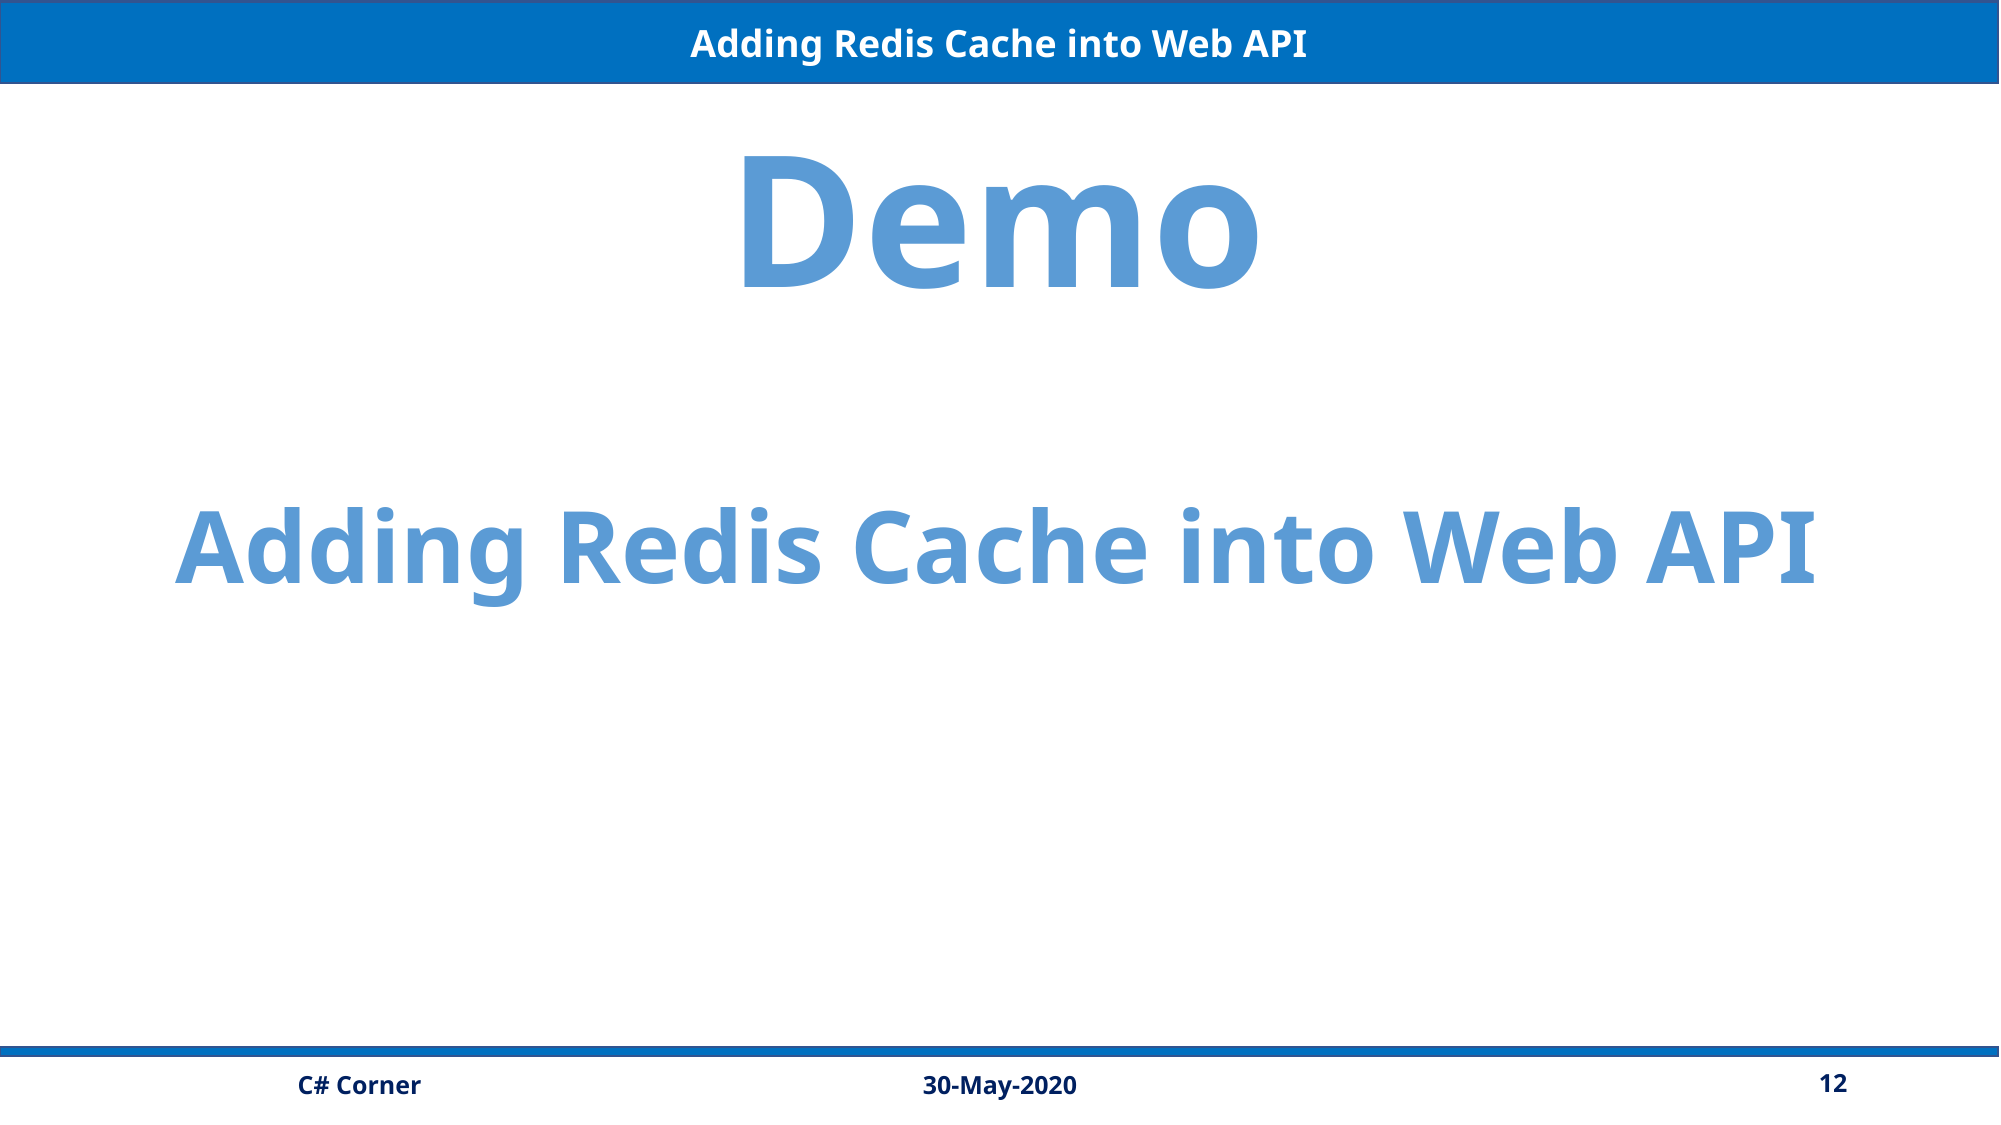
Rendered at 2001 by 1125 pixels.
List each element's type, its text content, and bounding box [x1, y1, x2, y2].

text_box Demo Adding Redis Cache into Web API [160, 96, 1834, 612]
footer 30-May-2020 [697, 1054, 1338, 1115]
text_box C# Corner [21, 1054, 697, 1115]
text_box [0, 1046, 1999, 1057]
slide_number 12 [1412, 1054, 1863, 1115]
text_box Adding Redis Cache into Web API [0, 0, 1999, 84]
